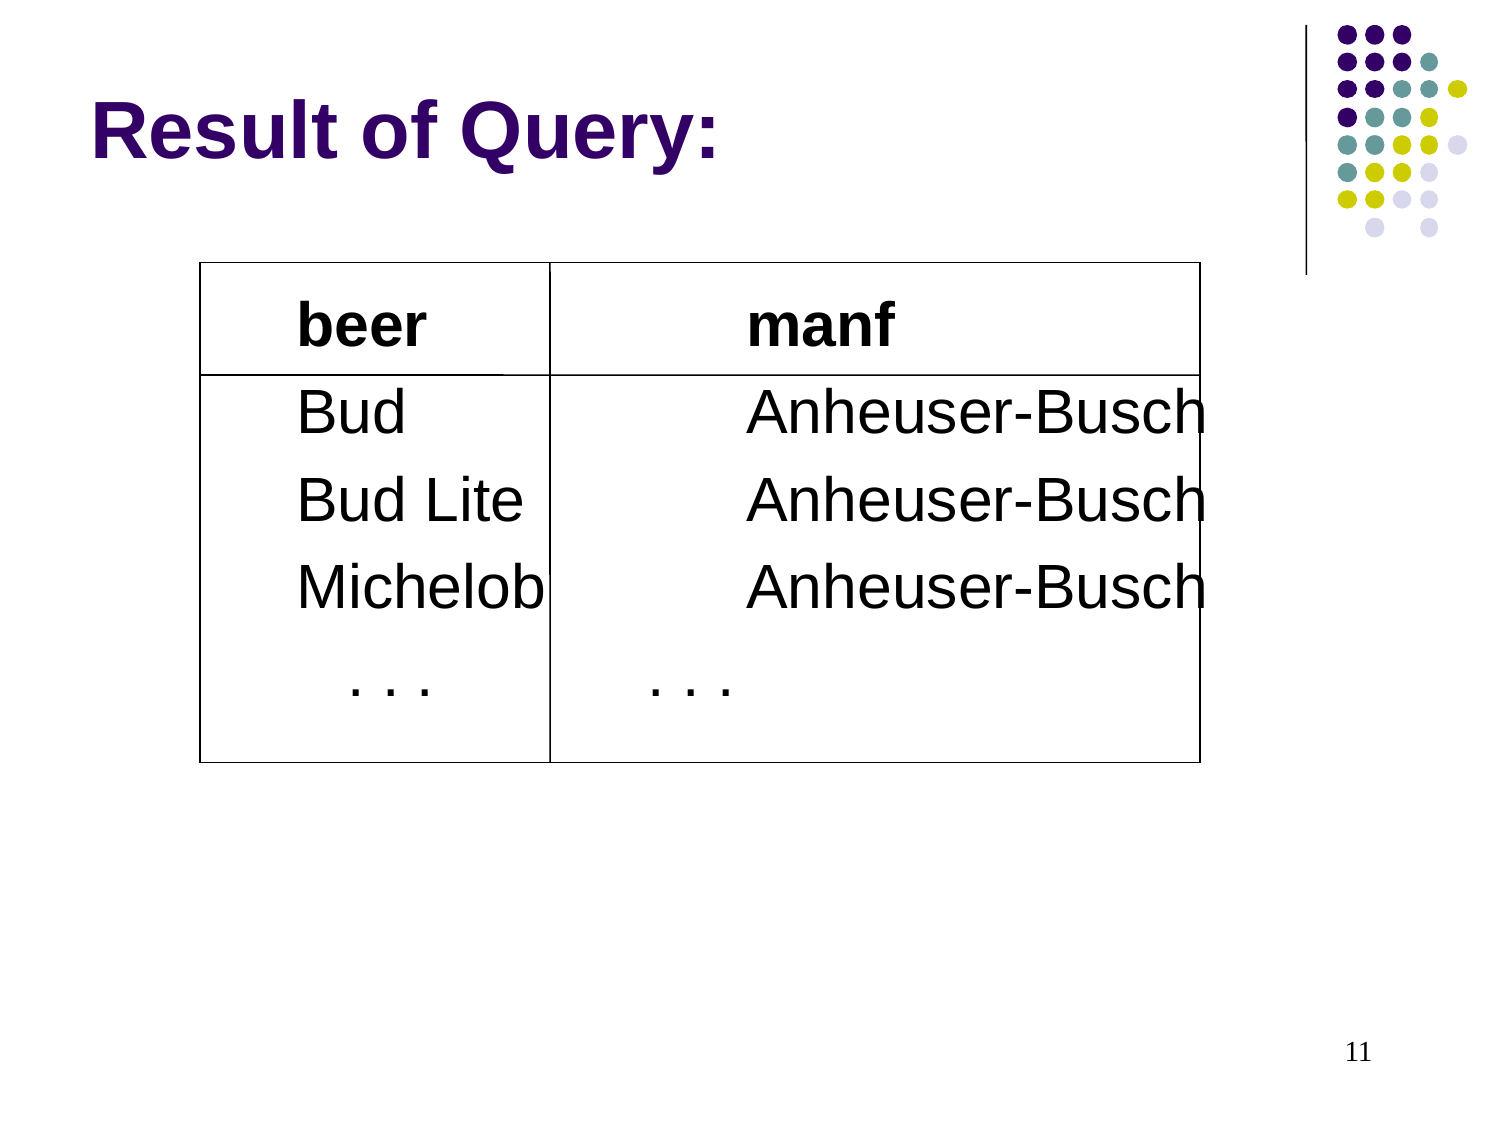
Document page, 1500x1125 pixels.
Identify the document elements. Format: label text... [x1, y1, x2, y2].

text_box [550, 262, 1200, 375]
list beer manf Bud Anheuser-Busch Bud Lite Anheuser-Busch Michelob Anheuser-Busch . . . . . . [74, 276, 1426, 1001]
text_box [200, 376, 1200, 763]
title Result of Query: [74, 19, 1313, 233]
text_box [200, 262, 549, 375]
text_box 11 [1074, 1024, 1388, 1100]
